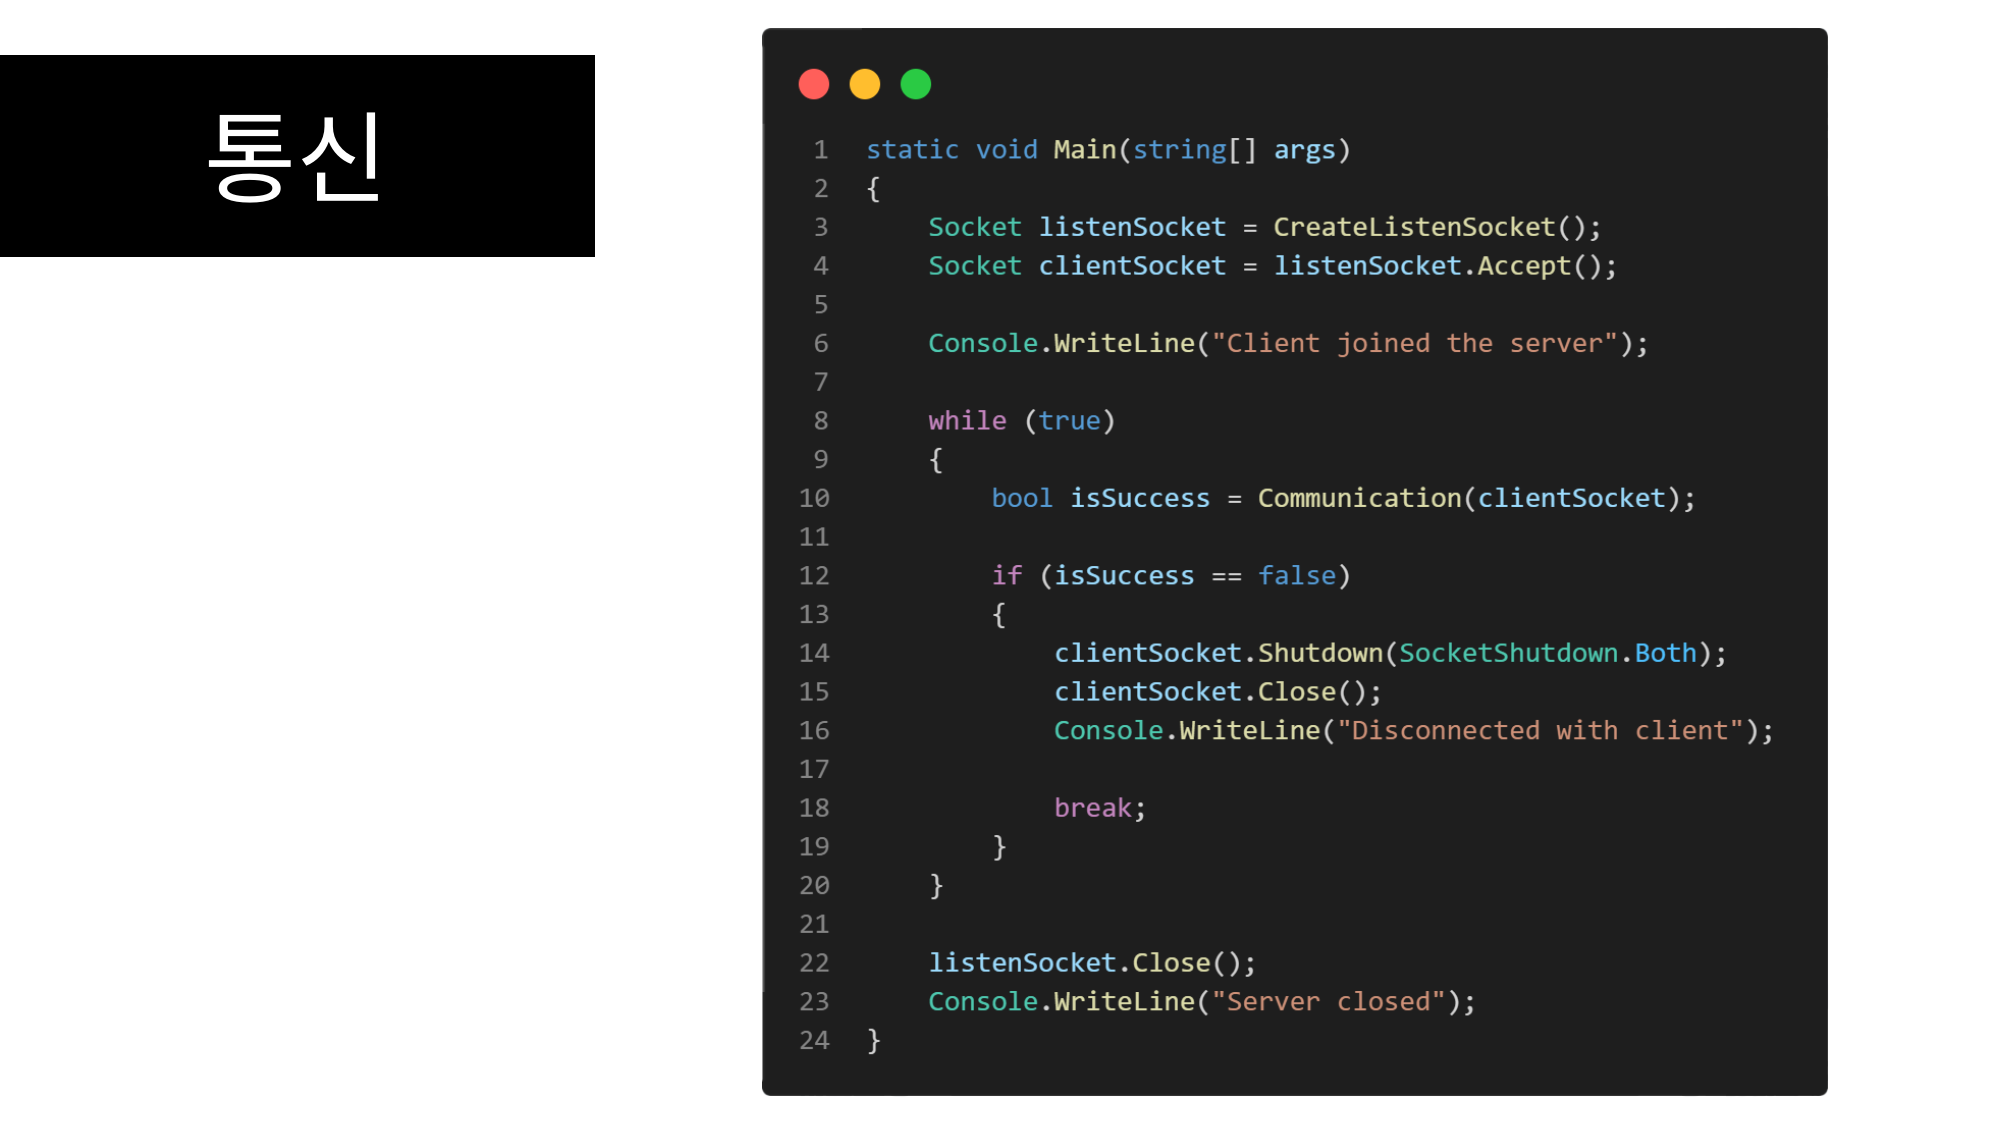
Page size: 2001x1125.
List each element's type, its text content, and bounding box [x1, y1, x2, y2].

text_box 통신 [0, 55, 595, 257]
picture [762, 27, 1830, 1098]
